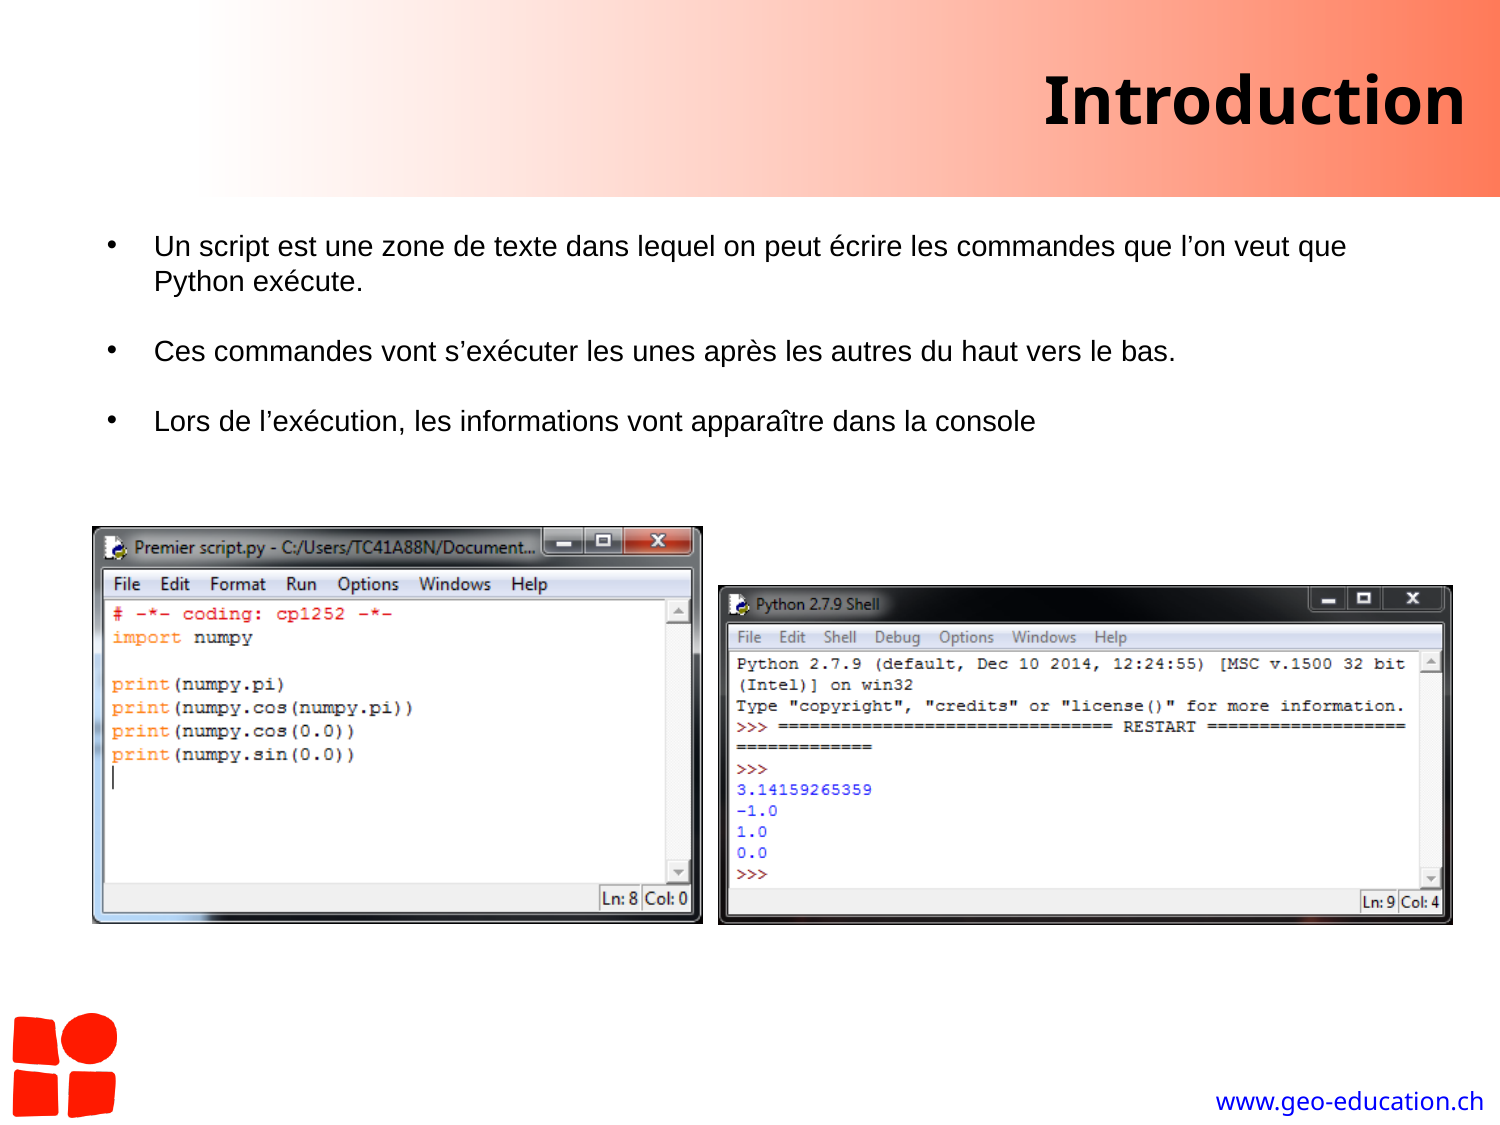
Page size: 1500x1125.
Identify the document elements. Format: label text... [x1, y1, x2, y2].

picture [717, 585, 1453, 925]
picture [91, 526, 703, 925]
picture [12, 1013, 117, 1118]
text_box Un script est une zone de texte dans lequel on peut écrire les commandes que l’on veut que Python exécute. Ces commandes vont s’exécuter les unes après les autres du haut vers le bas. Lors de l’exécution, les informations vont apparaître dans la console [92, 219, 1396, 445]
title Introduction [196, 0, 1500, 197]
